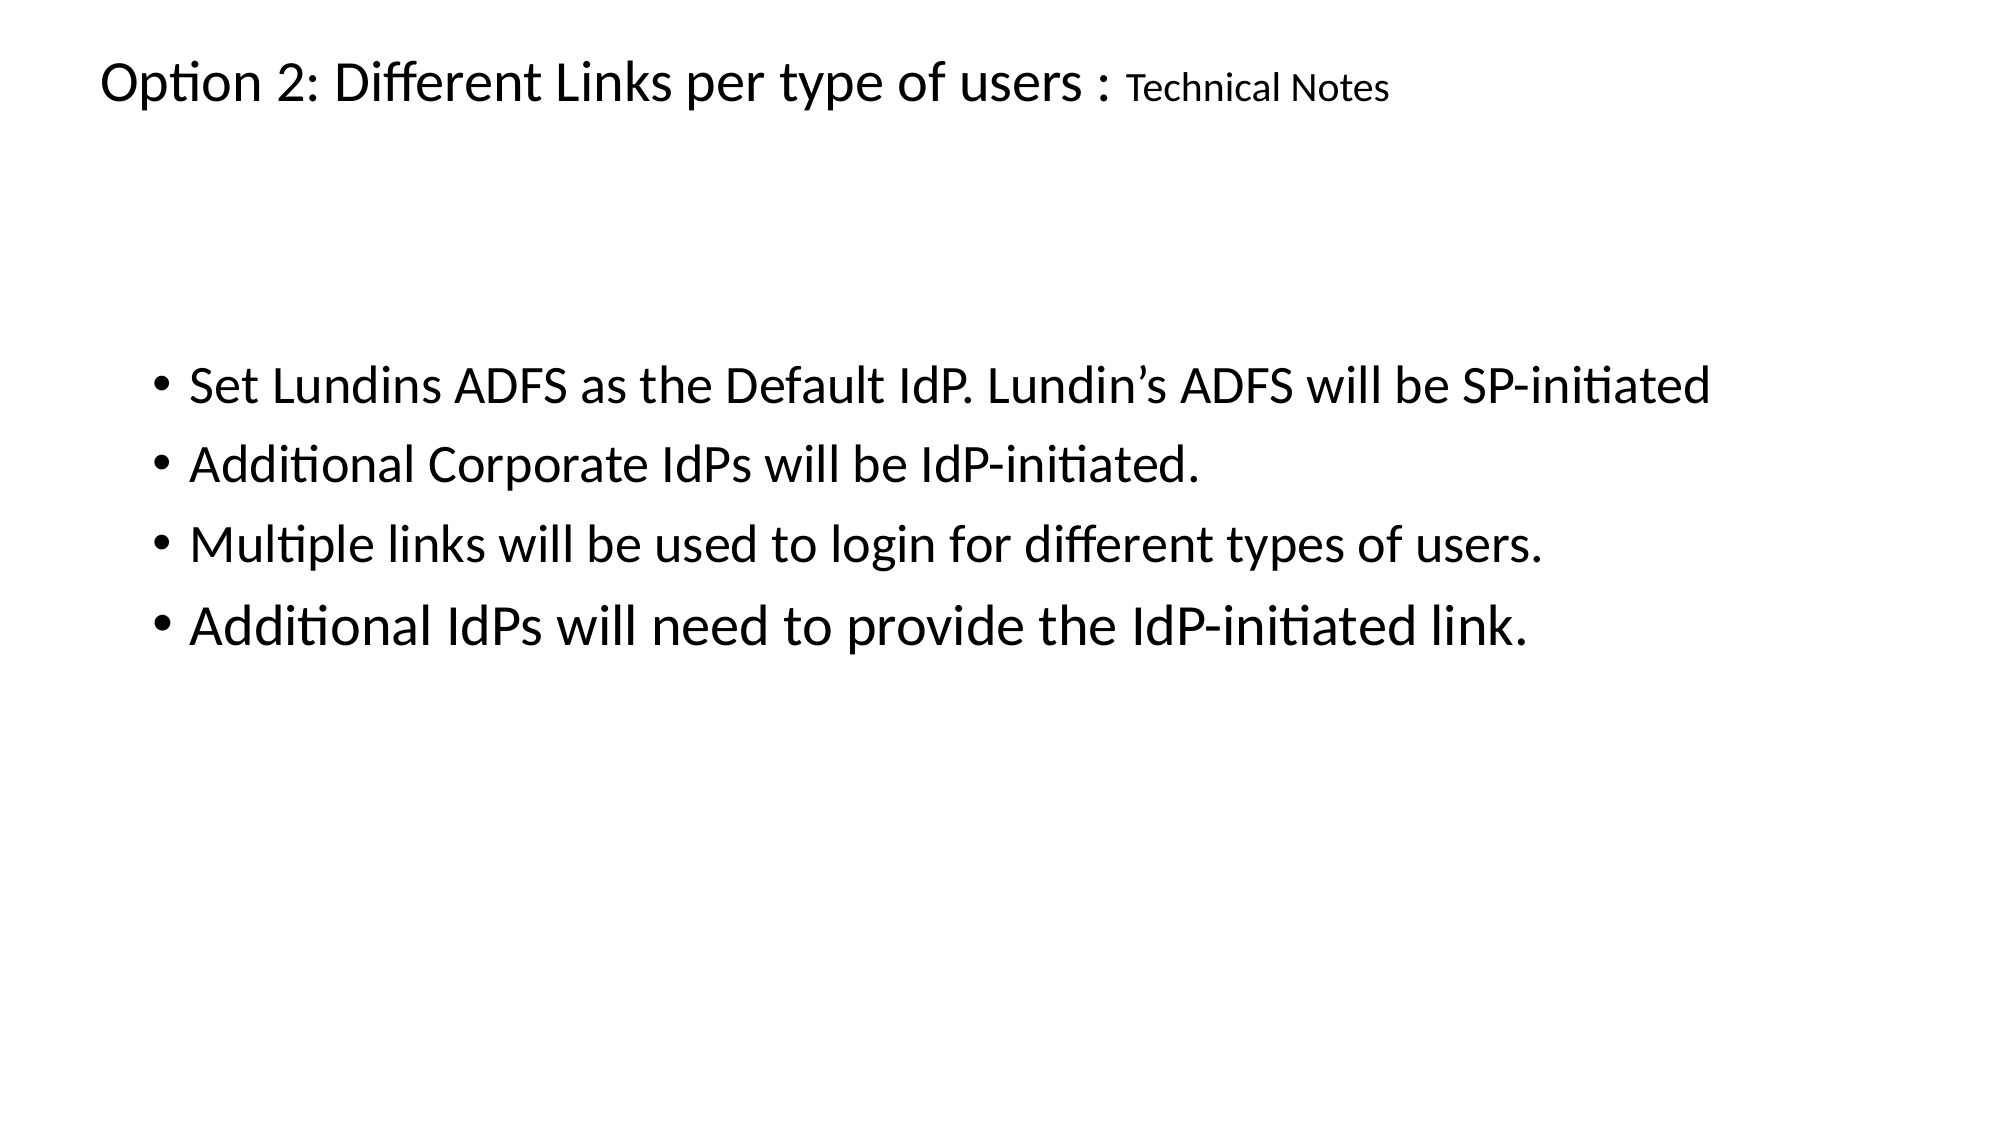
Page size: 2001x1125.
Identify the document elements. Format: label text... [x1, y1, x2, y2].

list Set Lundins ADFS as the Default IdP. Lundin’s ADFS will be SP-initiated Additional Corporate IdPs will be IdP-initiated. Multiple links will be used to login for different types of users. Additional IdPs will need to provide the IdP-initiated link. [137, 349, 1863, 1010]
text_box Option 2: Different Links per type of users : Technical Notes [85, 35, 1724, 121]
